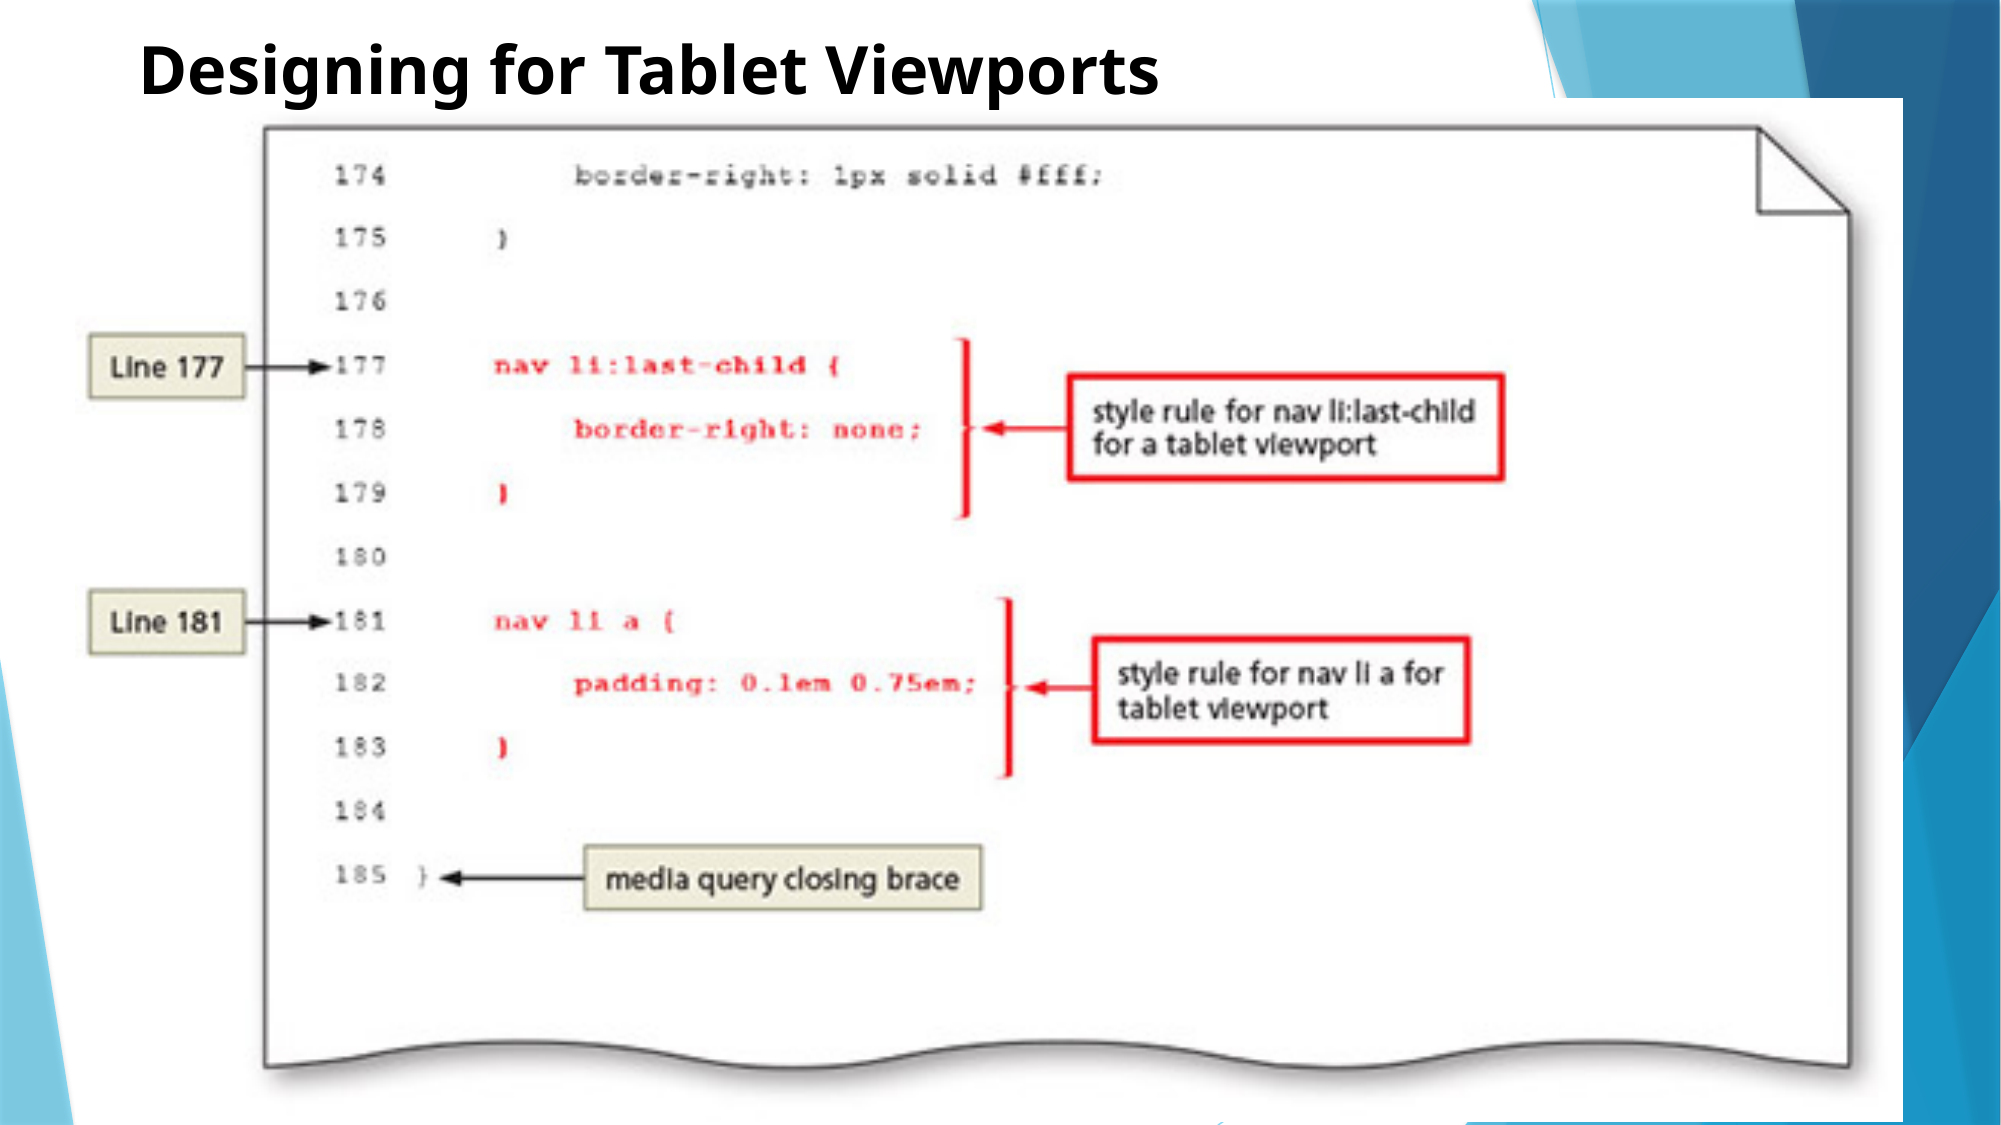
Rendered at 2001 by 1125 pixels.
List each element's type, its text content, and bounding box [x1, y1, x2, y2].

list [74, 97, 1904, 1123]
title Designing for Tablet Viewports [123, 20, 1849, 96]
